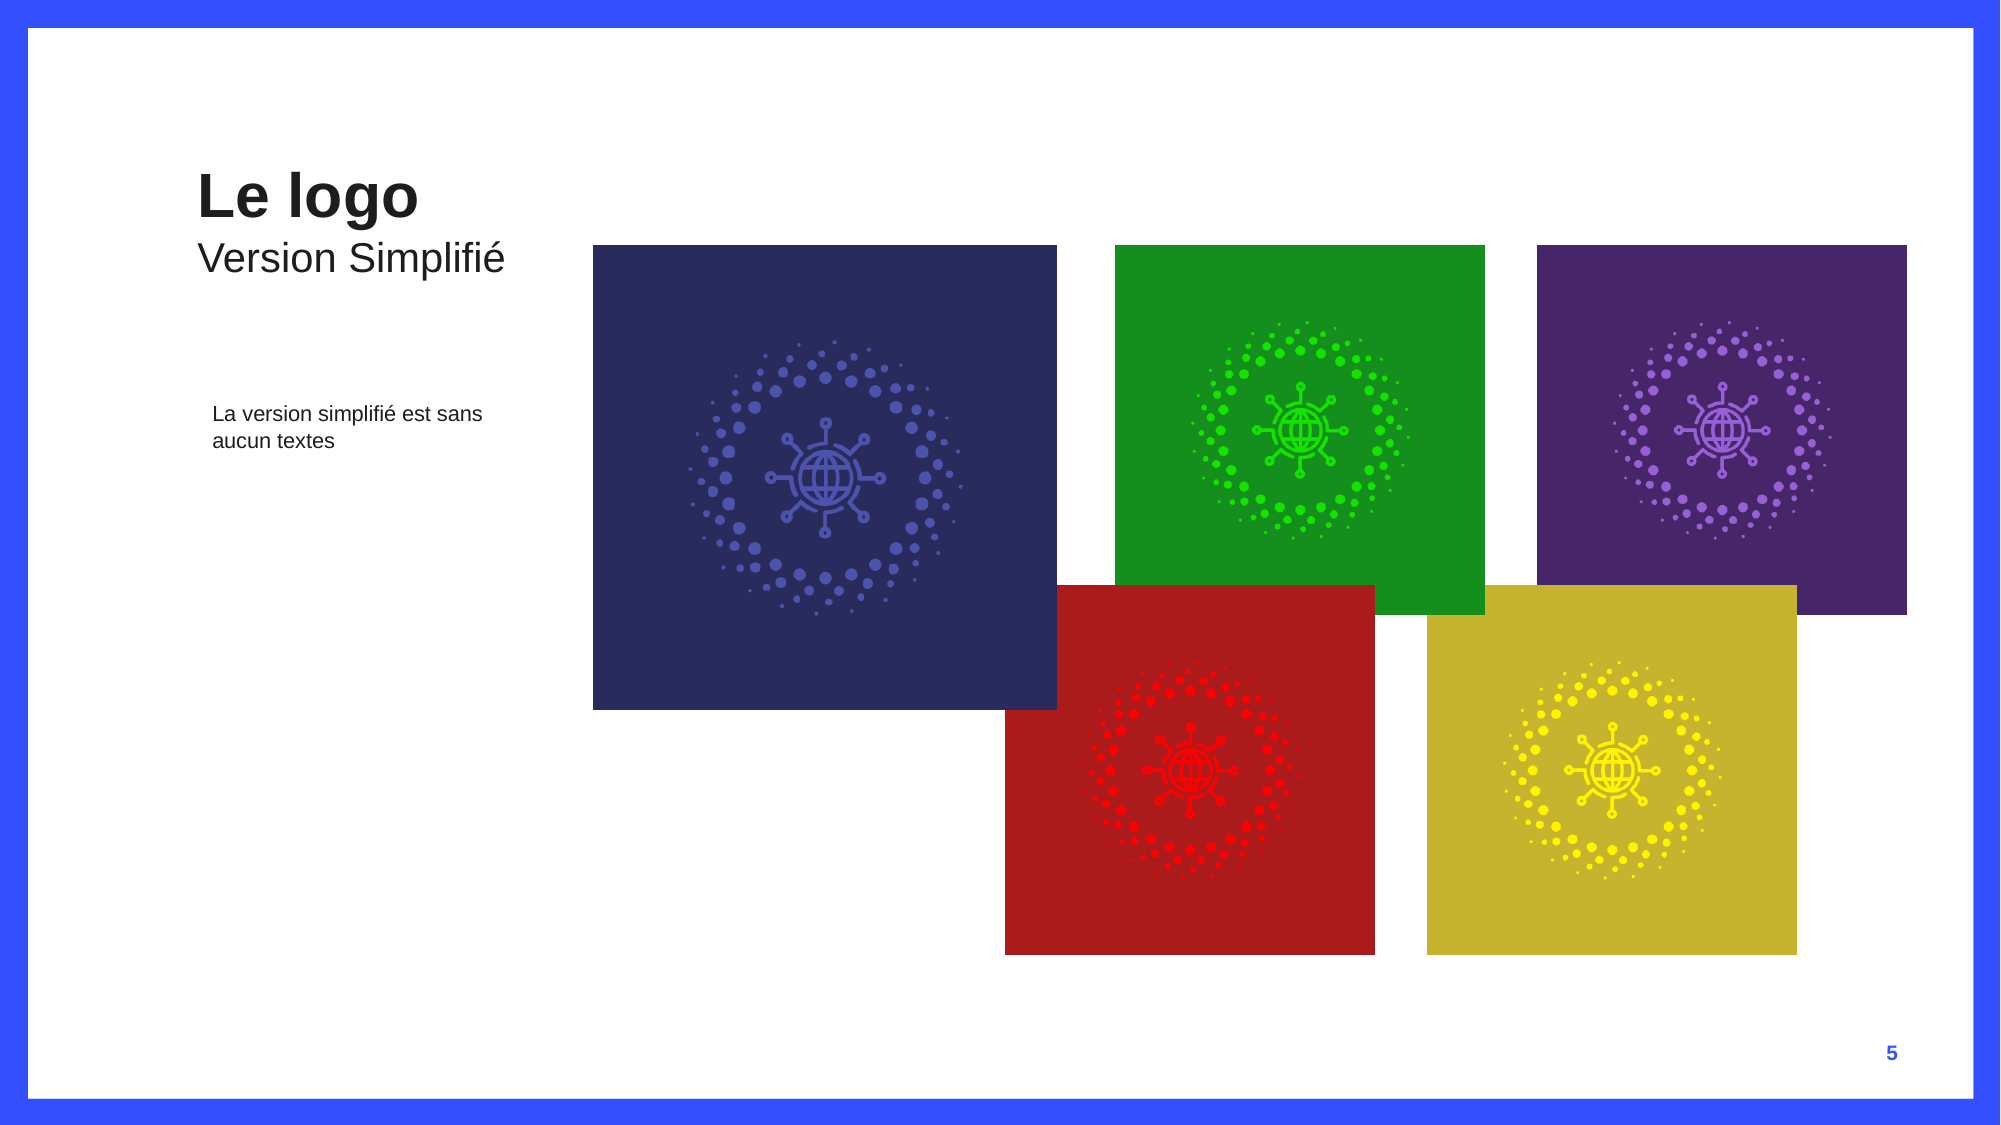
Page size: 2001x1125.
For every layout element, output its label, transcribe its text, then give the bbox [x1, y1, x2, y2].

title Le logo Version Simplifié [197, 155, 684, 326]
text_box [0, 0, 2000, 1125]
picture [593, 245, 1907, 956]
slide_number 5 [1810, 1023, 1898, 1082]
text_box La version simplifié est sans aucun textes [197, 392, 529, 460]
